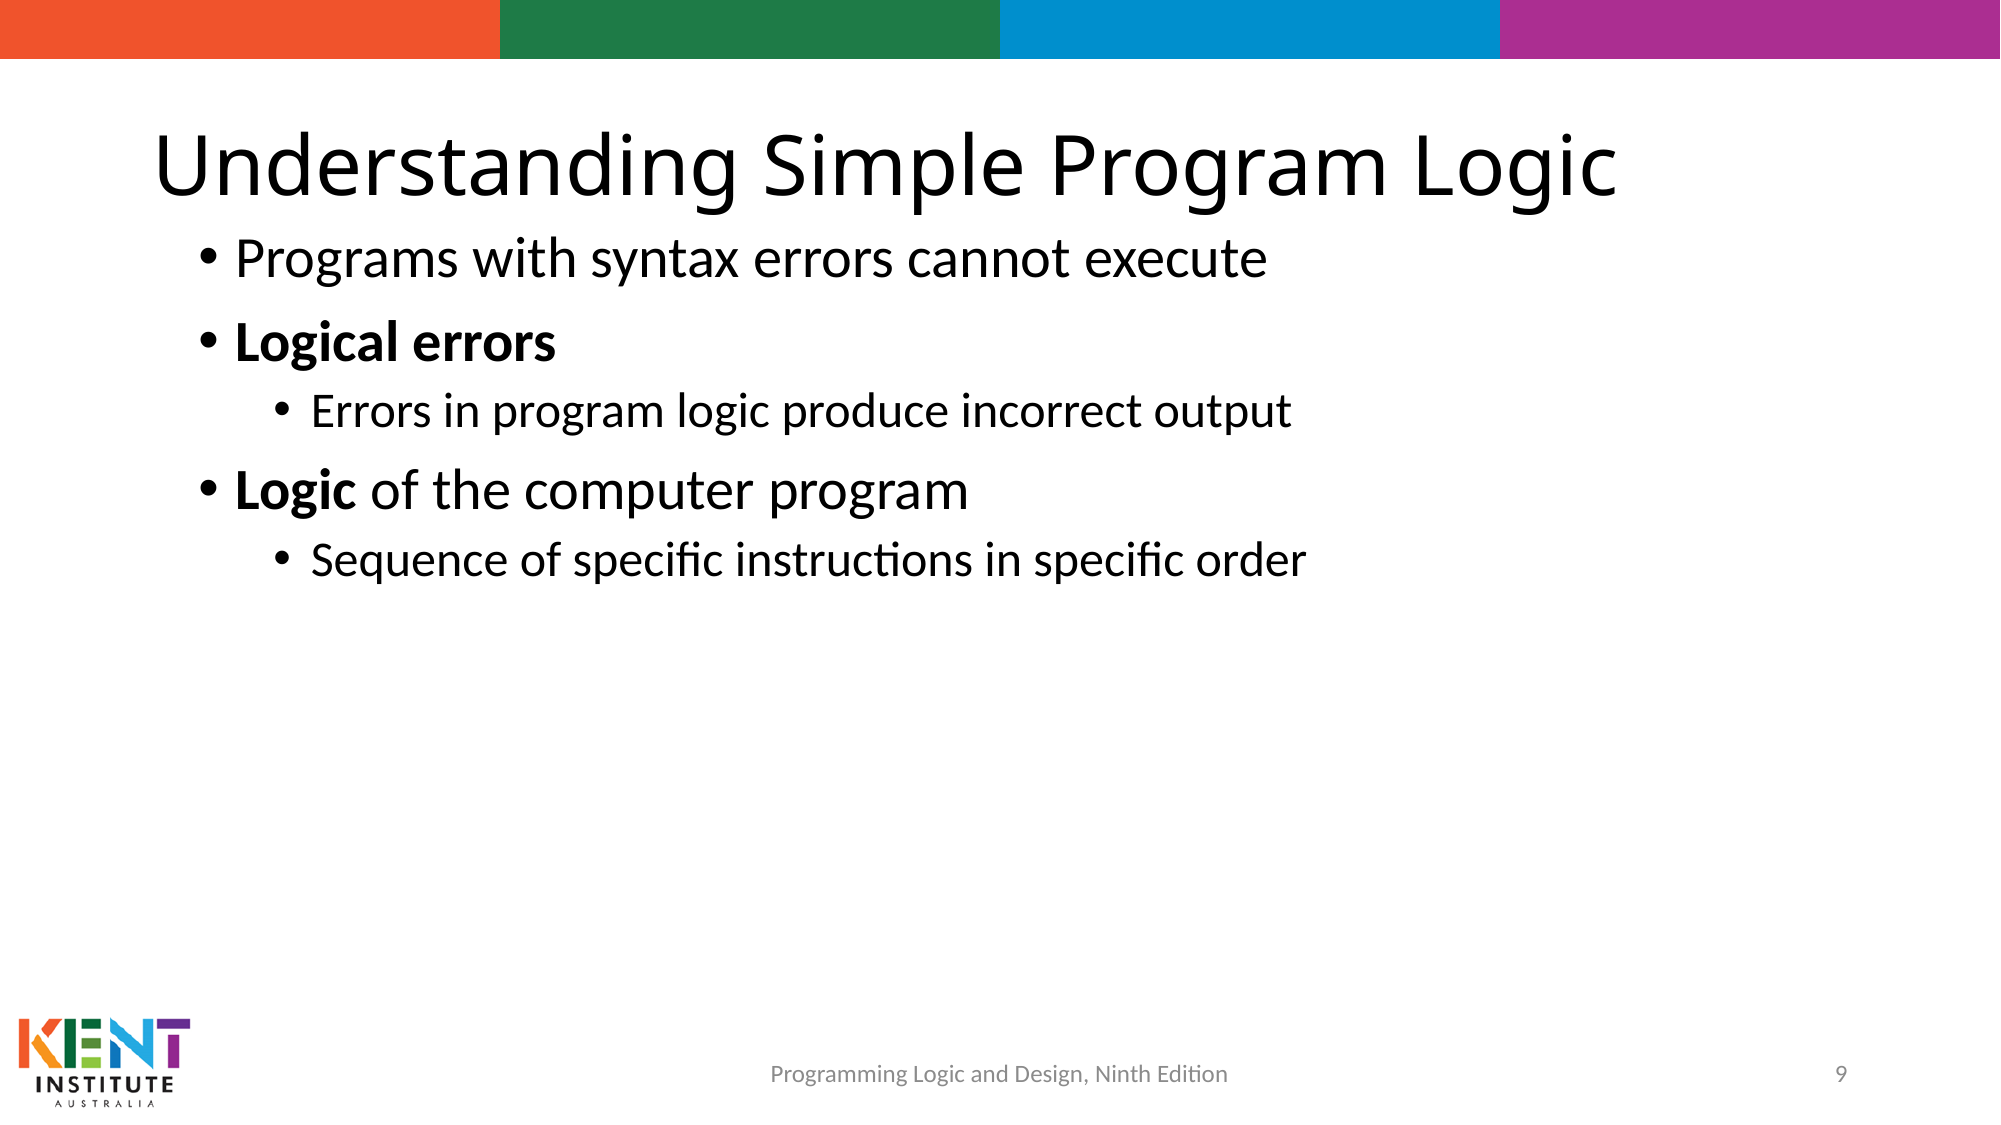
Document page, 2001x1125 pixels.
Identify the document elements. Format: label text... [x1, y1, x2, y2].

list Programs with syntax errors cannot execute Logical errors Errors in program logic produce incorrect output Logic of the computer program Sequence of specific instructions in specific order [183, 220, 1675, 963]
slide_number 9 [1412, 1042, 1863, 1103]
footer Programming Logic and Design, Ninth Edition [662, 1042, 1338, 1103]
title Understanding Simple Program Logic [137, 59, 1863, 278]
picture [0, 1000, 208, 1125]
